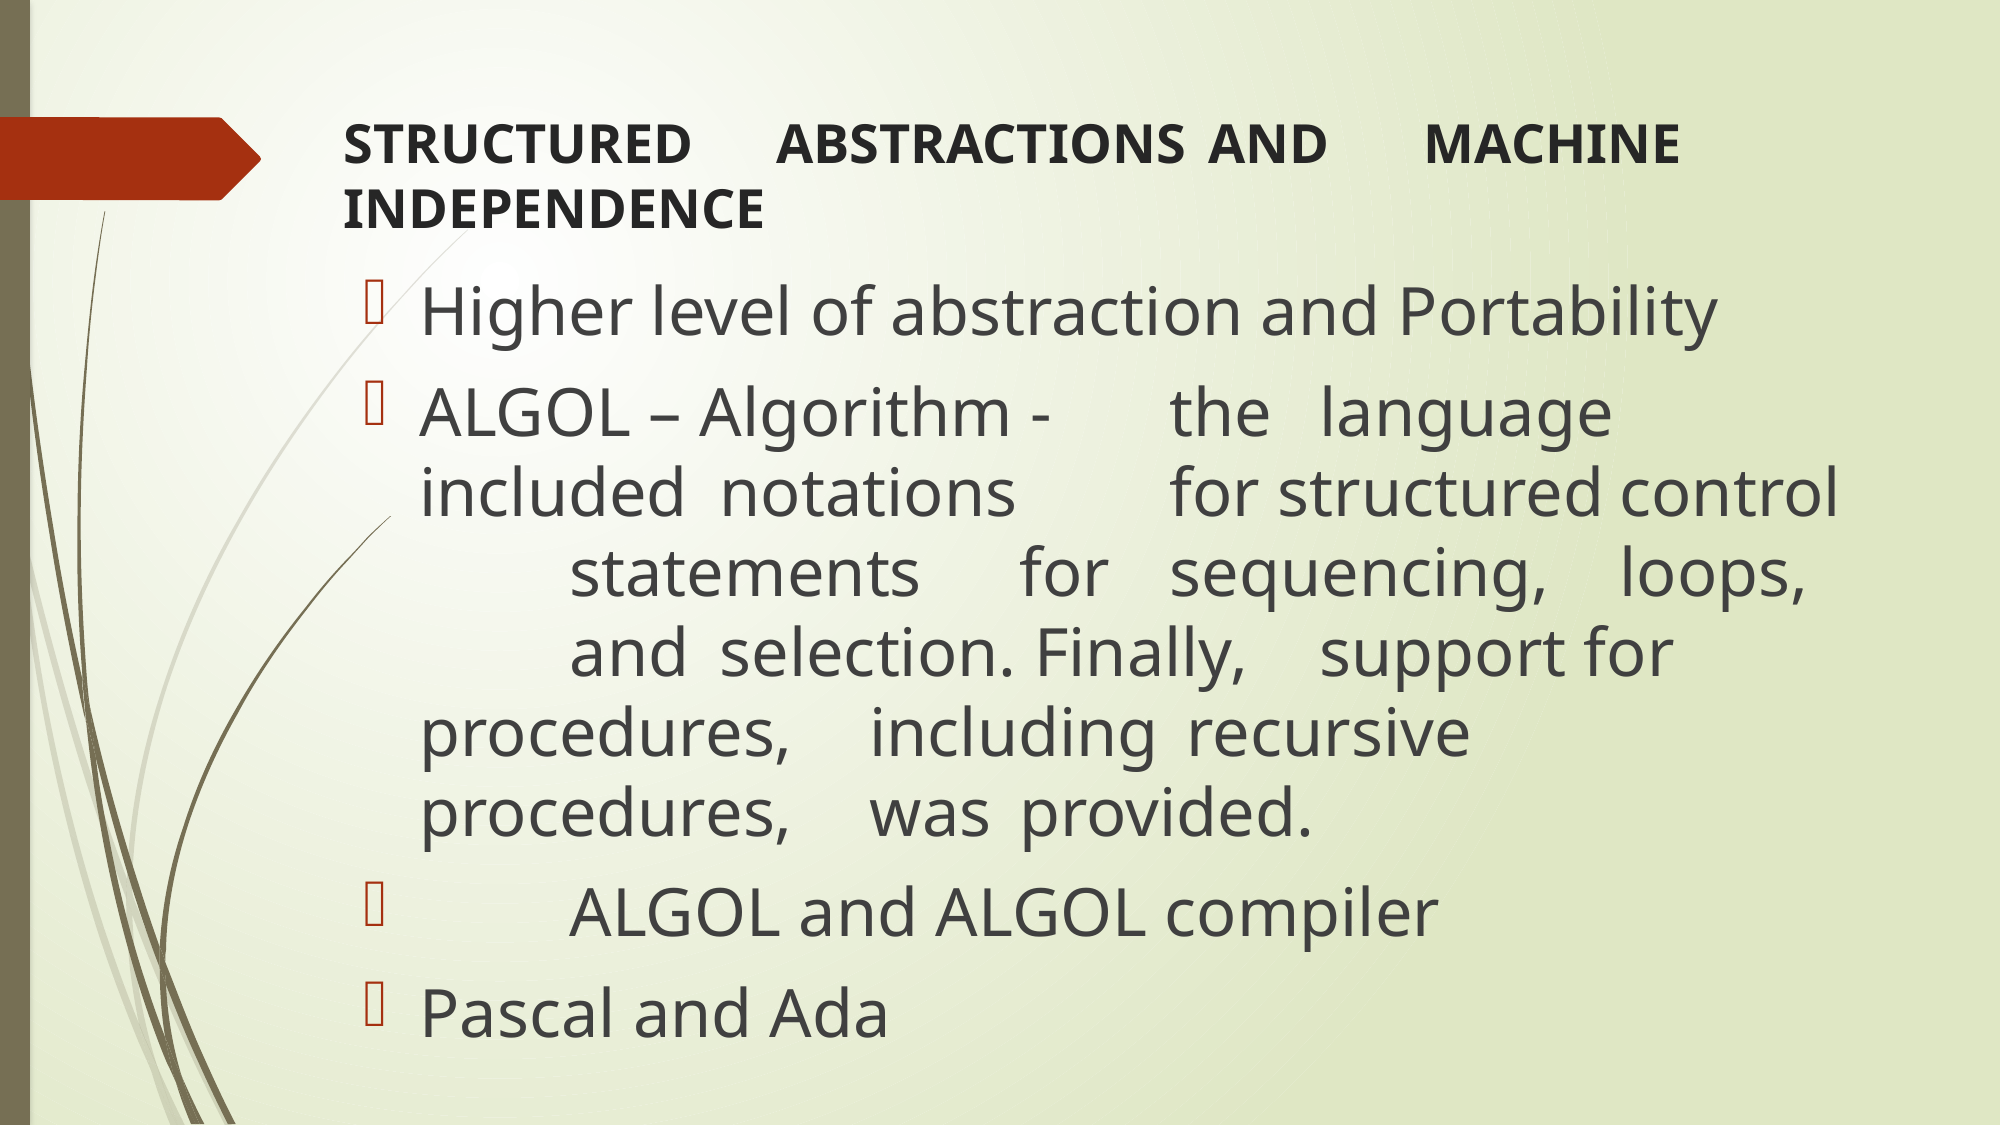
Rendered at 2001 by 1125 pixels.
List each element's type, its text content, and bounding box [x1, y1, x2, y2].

title STRUCTURED ABSTRACTIONS AND MACHINE INDEPENDENCE [329, 102, 1888, 313]
list Higher level of abstraction and Portability ALGOL – Algorithm - the language included notations for structured control statements for sequencing, loops, and selection. Finally, support for procedures, including recursive procedures, was provided. ALGOL and ALGOL compiler Pascal and Ada [348, 261, 1888, 970]
